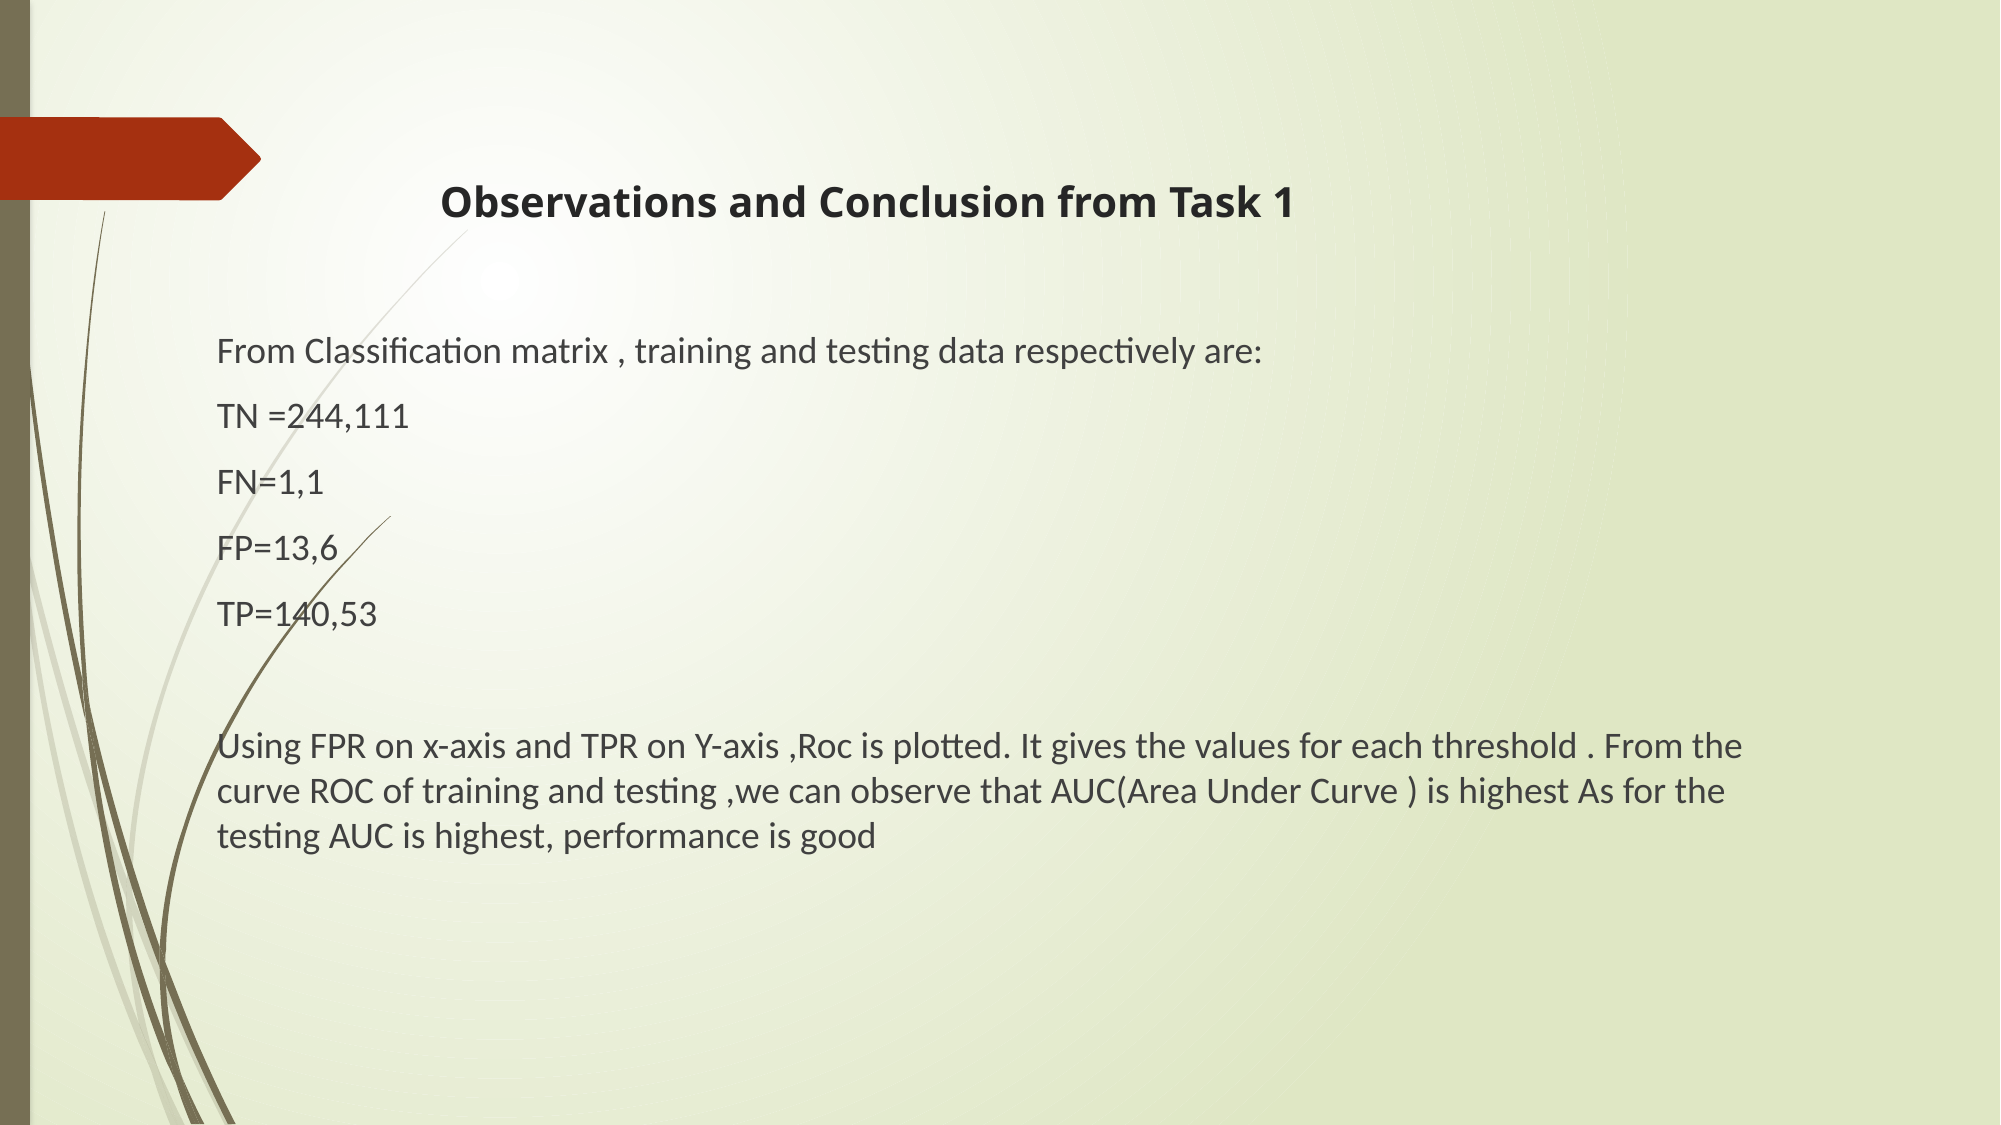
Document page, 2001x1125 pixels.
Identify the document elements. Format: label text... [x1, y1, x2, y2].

list From Classification matrix , training and testing data respectively are: TN =244,111 FN=1,1 FP=13,6 TP=140,53 Using FPR on x-axis and TPR on Y-axis ,Roc is plotted. It gives the values for each threshold . From the curve ROC of training and testing ,we can observe that AUC(Area Under Curve ) is highest As for the testing AUC is highest, performance is good [201, 262, 1847, 962]
title Observations and Conclusion from Task 1 [424, 73, 1475, 234]
